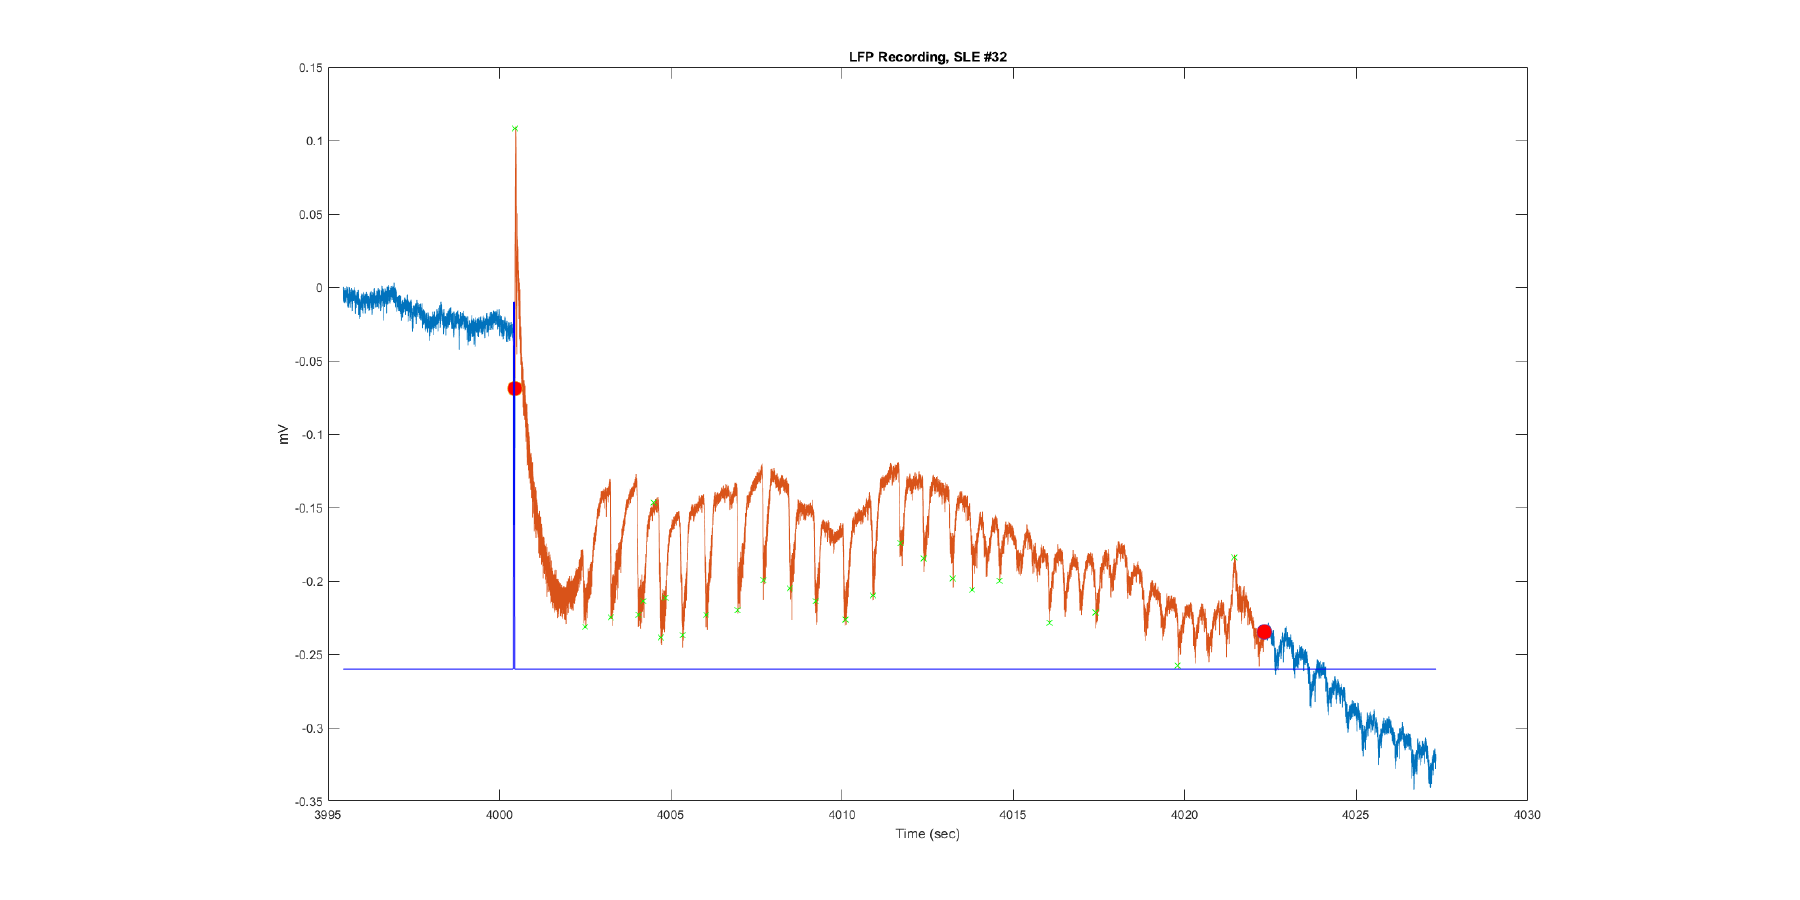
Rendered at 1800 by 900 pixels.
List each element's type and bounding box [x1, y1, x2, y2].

picture [126, 0, 1674, 900]
